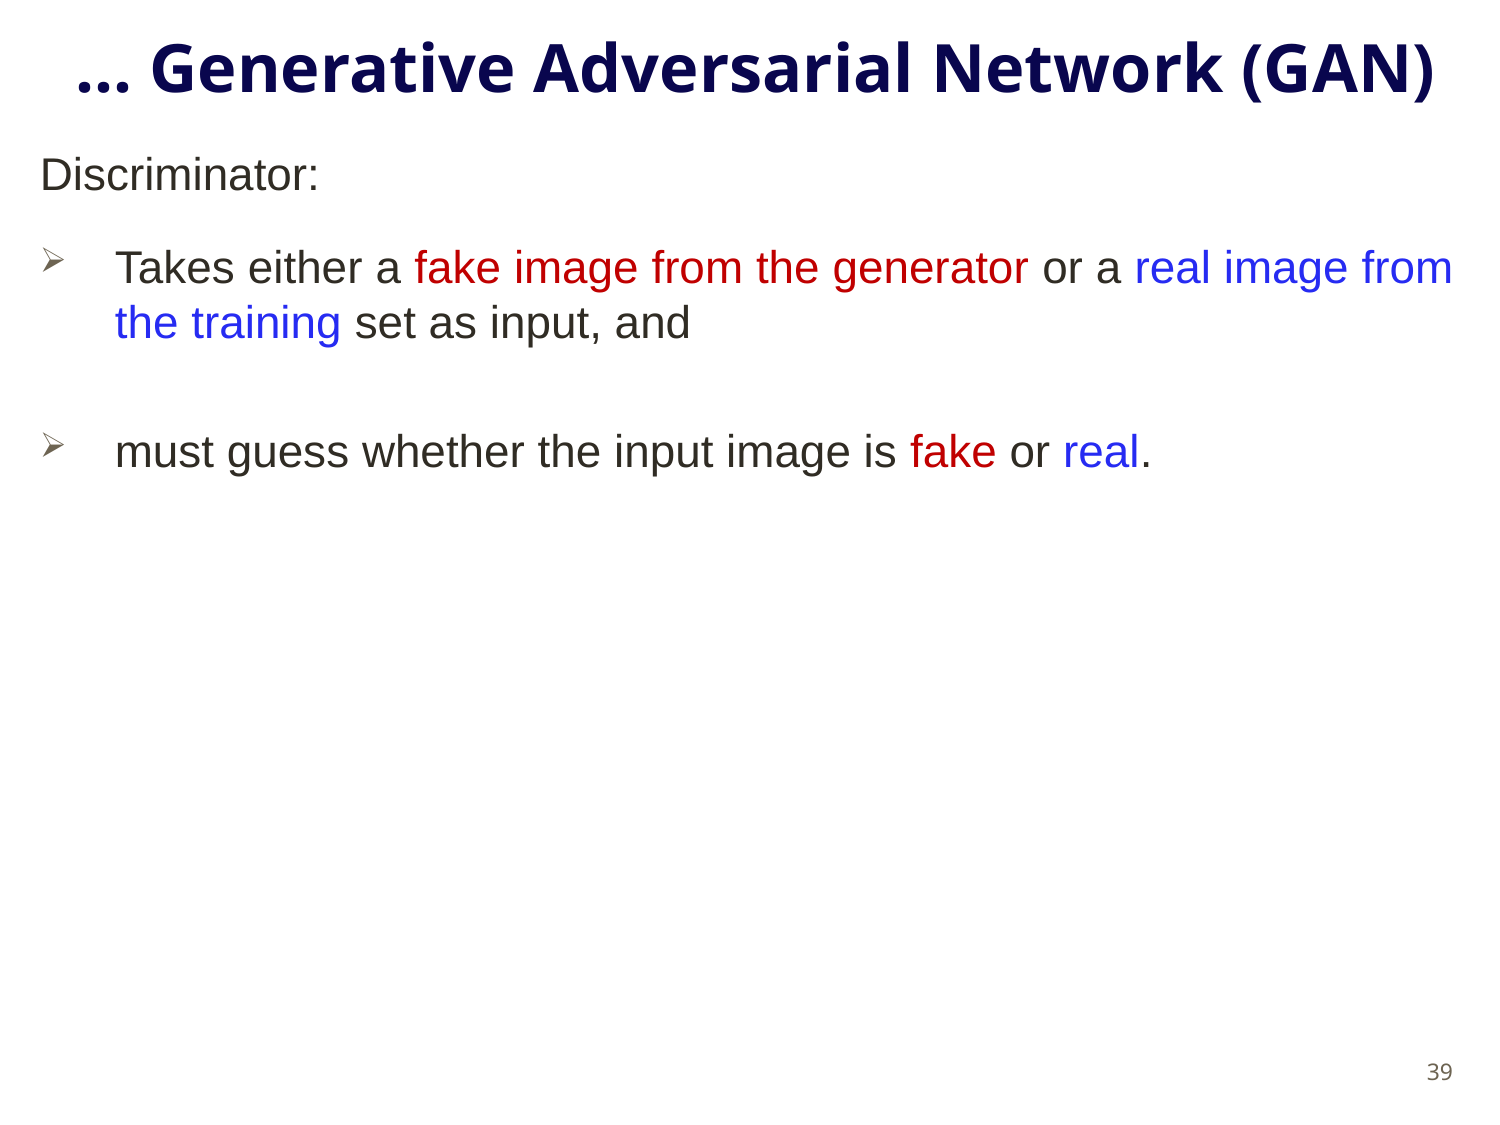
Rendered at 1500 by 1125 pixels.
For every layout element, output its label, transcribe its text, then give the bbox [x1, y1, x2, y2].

slide_number 39 [1118, 1042, 1469, 1103]
title … Generative Adversarial Network (GAN) [46, 26, 1465, 114]
list Discriminator: Takes either a fake image from the generator or a real image from the training set as input, and must guess whether the input image is fake or real. [24, 137, 1469, 1075]
